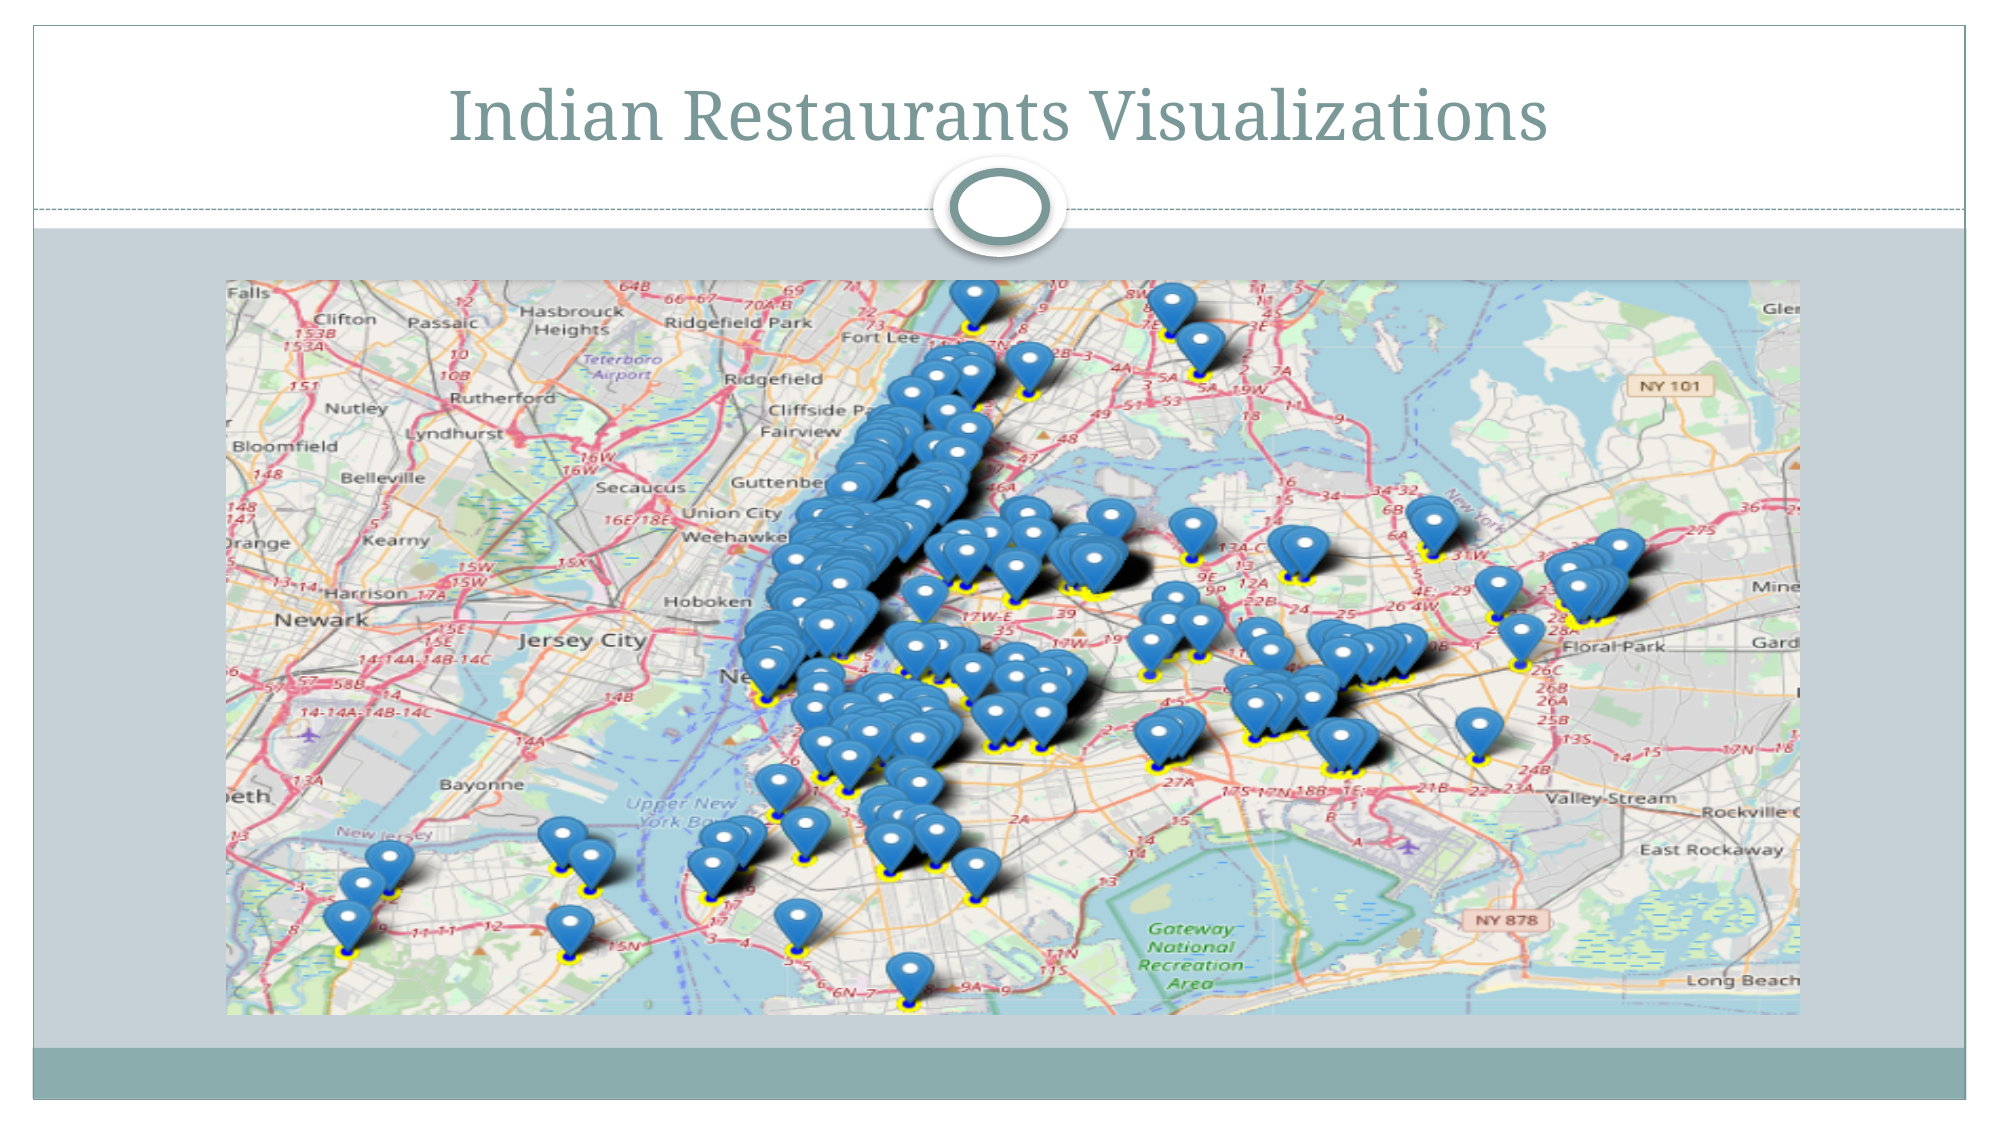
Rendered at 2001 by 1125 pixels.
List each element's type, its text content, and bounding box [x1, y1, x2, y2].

picture [226, 280, 1801, 1015]
title Indian Restaurants Visualizations [66, 37, 1933, 162]
